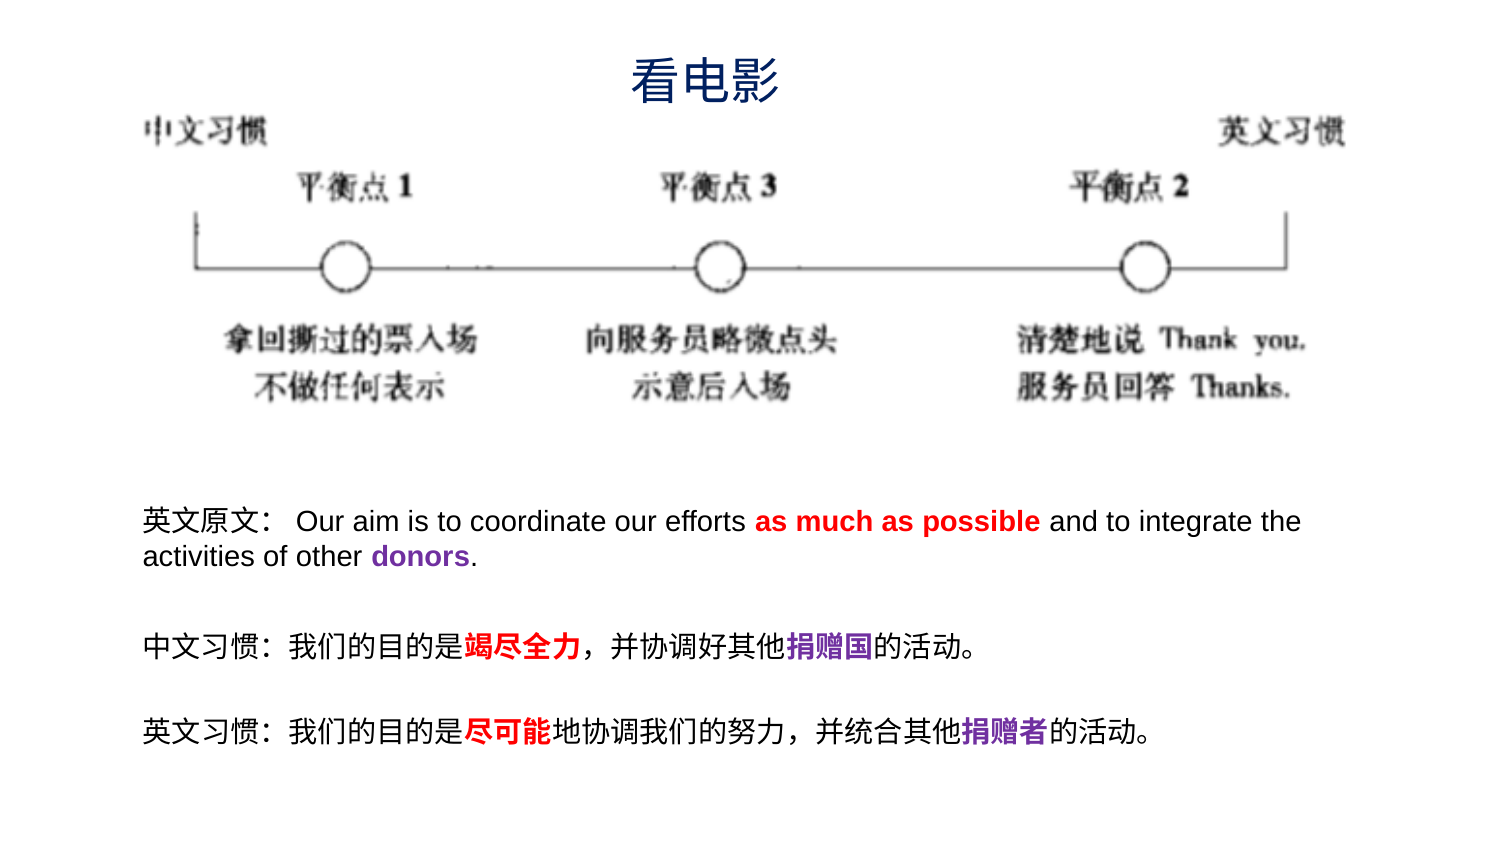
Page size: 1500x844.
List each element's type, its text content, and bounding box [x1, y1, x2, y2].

text_box 看电影 [616, 41, 884, 85]
text_box 英文原文：Our aim is to coordinate our efforts as much as possible and to integrate the activities of other donors. [127, 486, 1373, 603]
picture [127, 87, 1373, 442]
text_box 中文习惯：我们的目的是竭尽全力，并协调好其他捐赠国的活动。 [127, 613, 1233, 686]
text_box 英文习惯：我们的目的是尽可能地协调我们的努力，并统合其他捐赠者的活动。 [127, 698, 1214, 776]
